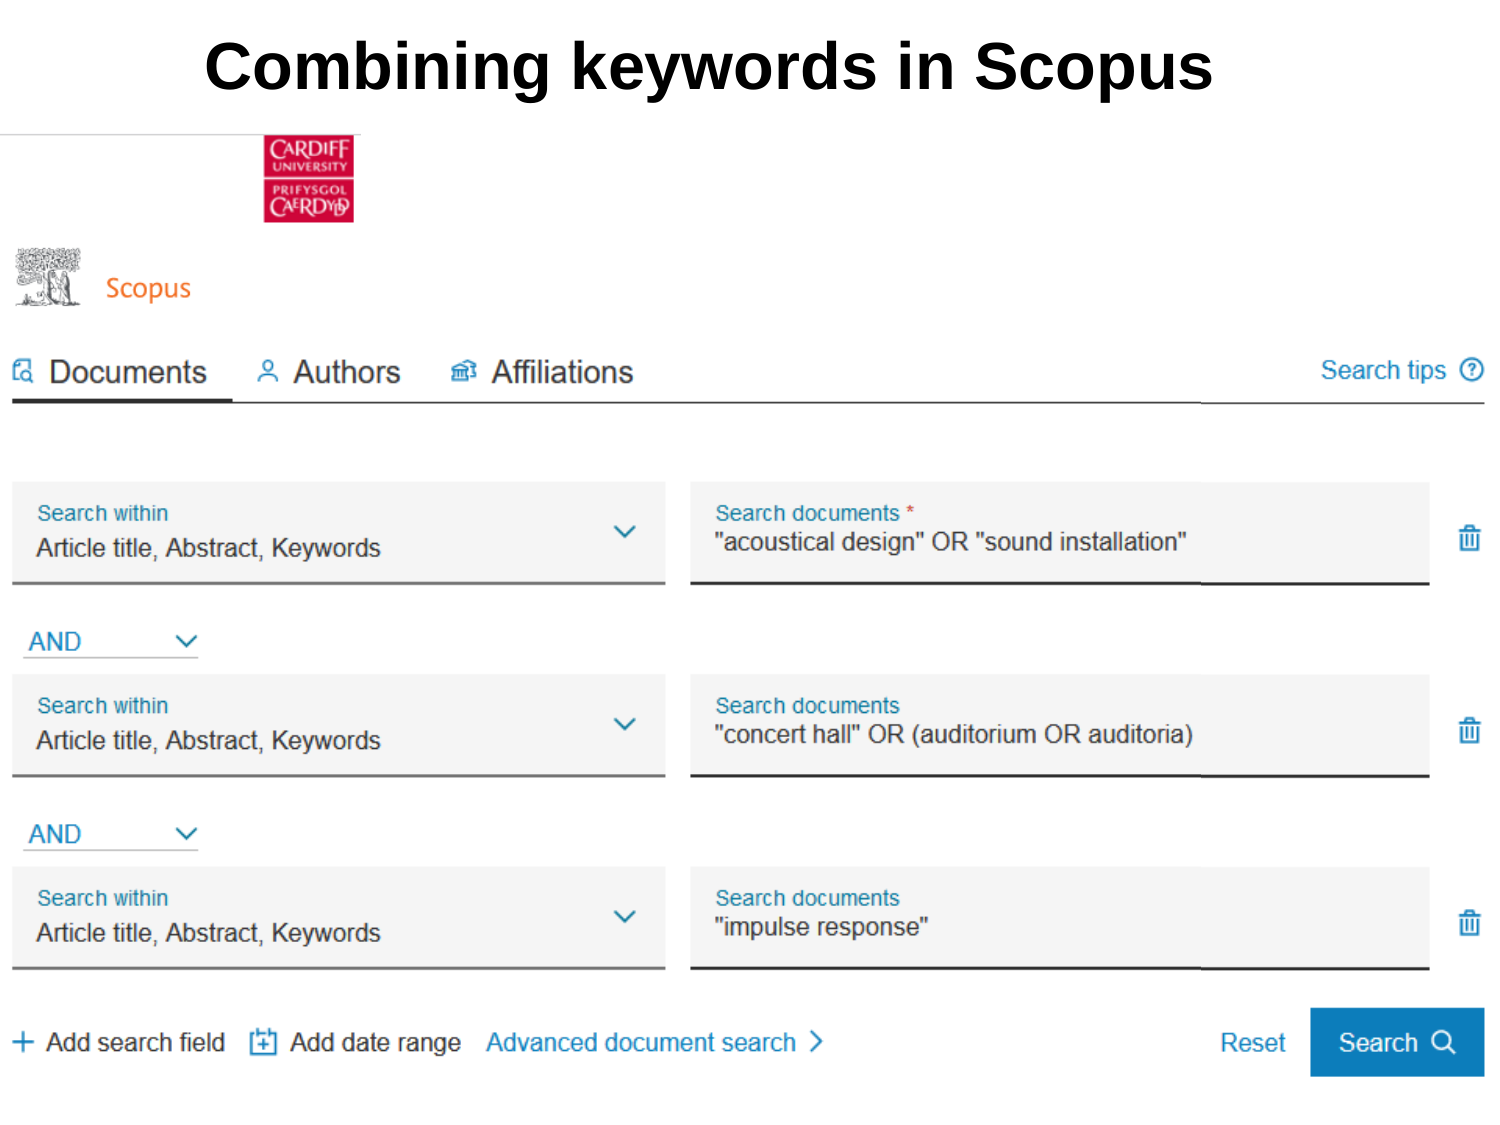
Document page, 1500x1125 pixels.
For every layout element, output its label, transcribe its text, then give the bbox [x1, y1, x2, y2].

picture [0, 133, 361, 317]
title Combining keywords in Scopus [0, 2, 1423, 124]
picture [0, 337, 1500, 1102]
